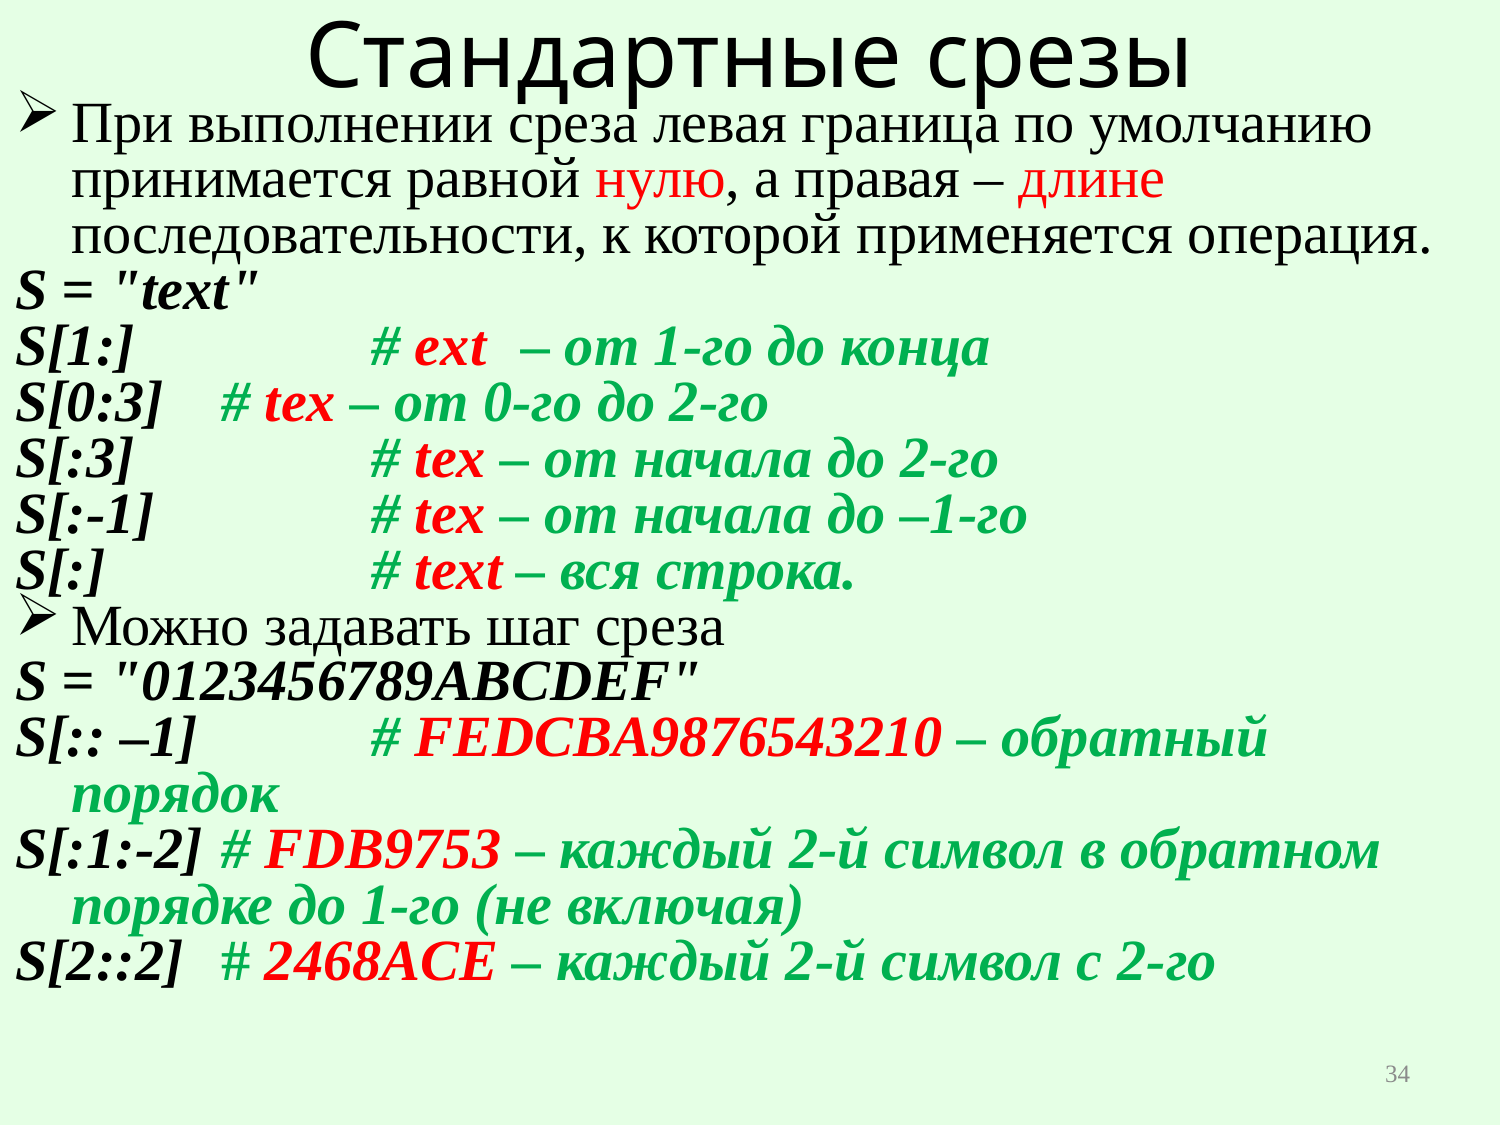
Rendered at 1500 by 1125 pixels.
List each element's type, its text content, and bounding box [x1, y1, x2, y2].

list При выполнении среза левая граница по умолчанию принимается равной нулю, а правая – длине последовательности, к которой применяется операция. S = "text" S[1:] # ext – от 1-го до конца S[0:3] # tex – от 0-го до 2-го S[:3] # tex – от начала до 2-го S[:-1] # tex – от начала до –1-го S[:] # text – вся строка. Можно задавать шаг среза S = "0123456789ABCDEF" S[:: –1] # FEDCBA9876543210 – обратный порядок S[:1:-2] # FDB9753 – каждый 2-й символ в обратном порядке до 1-го (не включая) S[2::2] # 2468ACE – каждый 2-й символ с 2-го [0, 90, 1465, 1125]
slide_number 34 [1074, 1042, 1425, 1103]
title Стандартные срезы [17, 0, 1483, 102]
